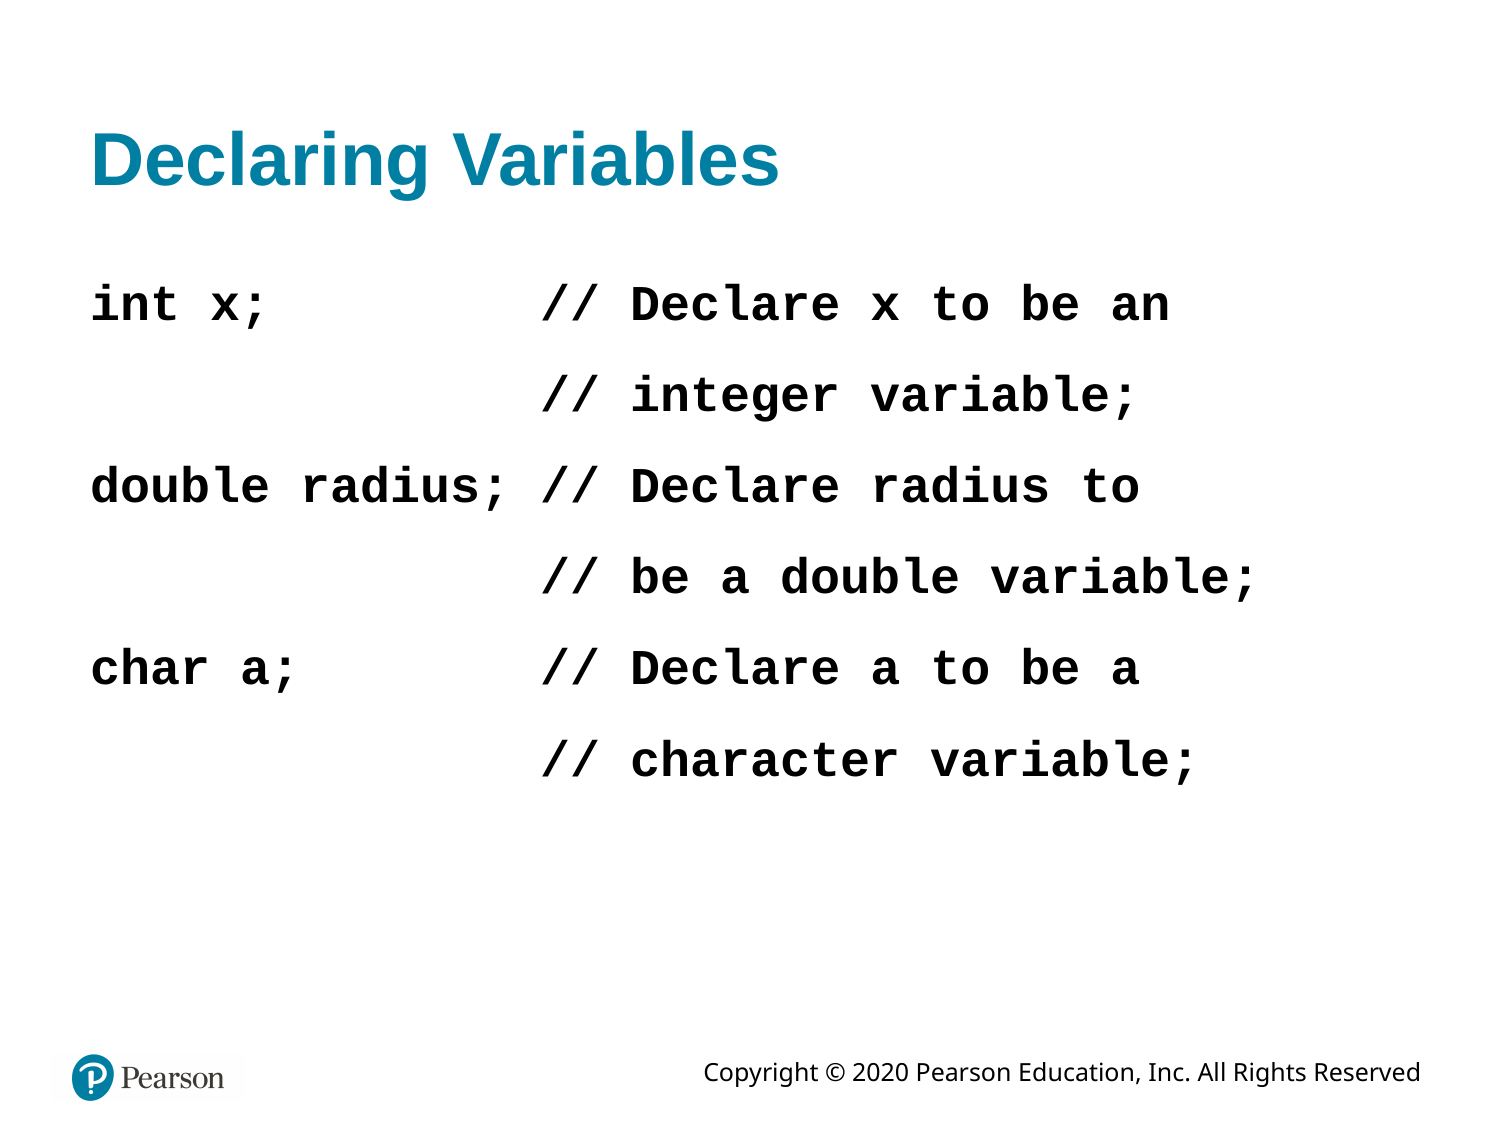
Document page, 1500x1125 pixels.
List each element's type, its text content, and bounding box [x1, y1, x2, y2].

picture [51, 1053, 245, 1102]
title Declaring Variables [75, 35, 1425, 216]
list int x; // Declare x to be an // integer variable; double radius; // Declare radius to // be a double variable; char a; // Declare a to be a // character variable; [75, 255, 1426, 987]
